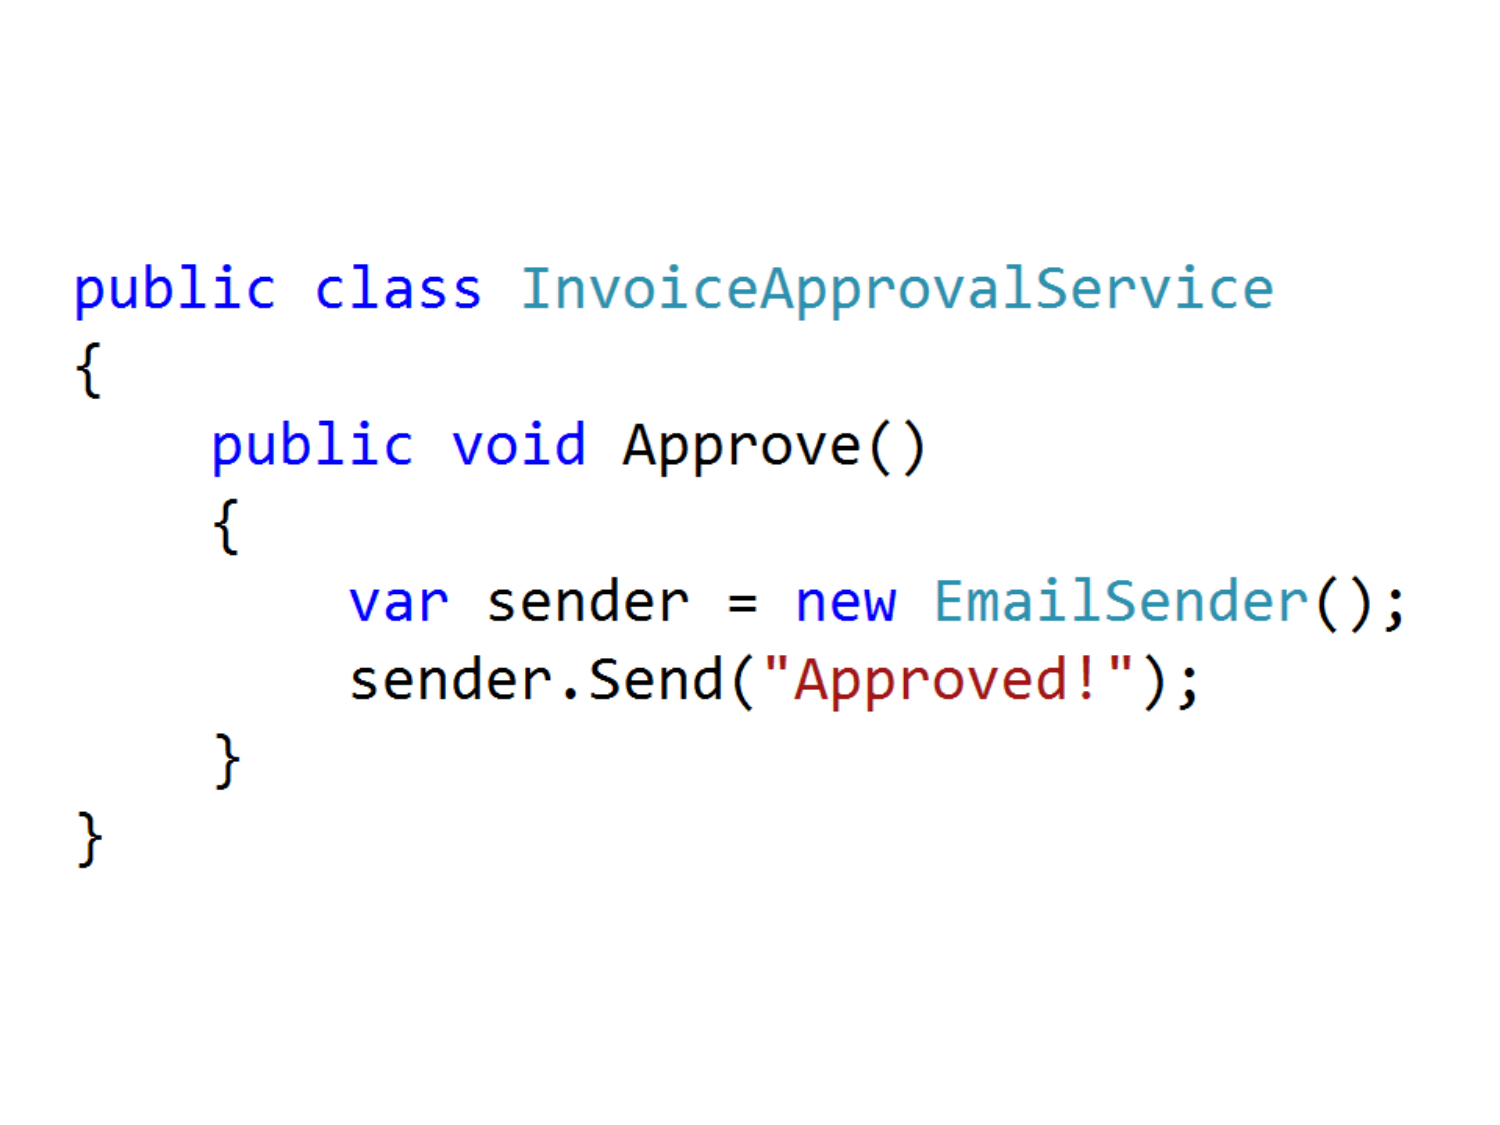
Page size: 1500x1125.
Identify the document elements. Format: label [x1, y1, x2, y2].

picture [52, 227, 1448, 898]
